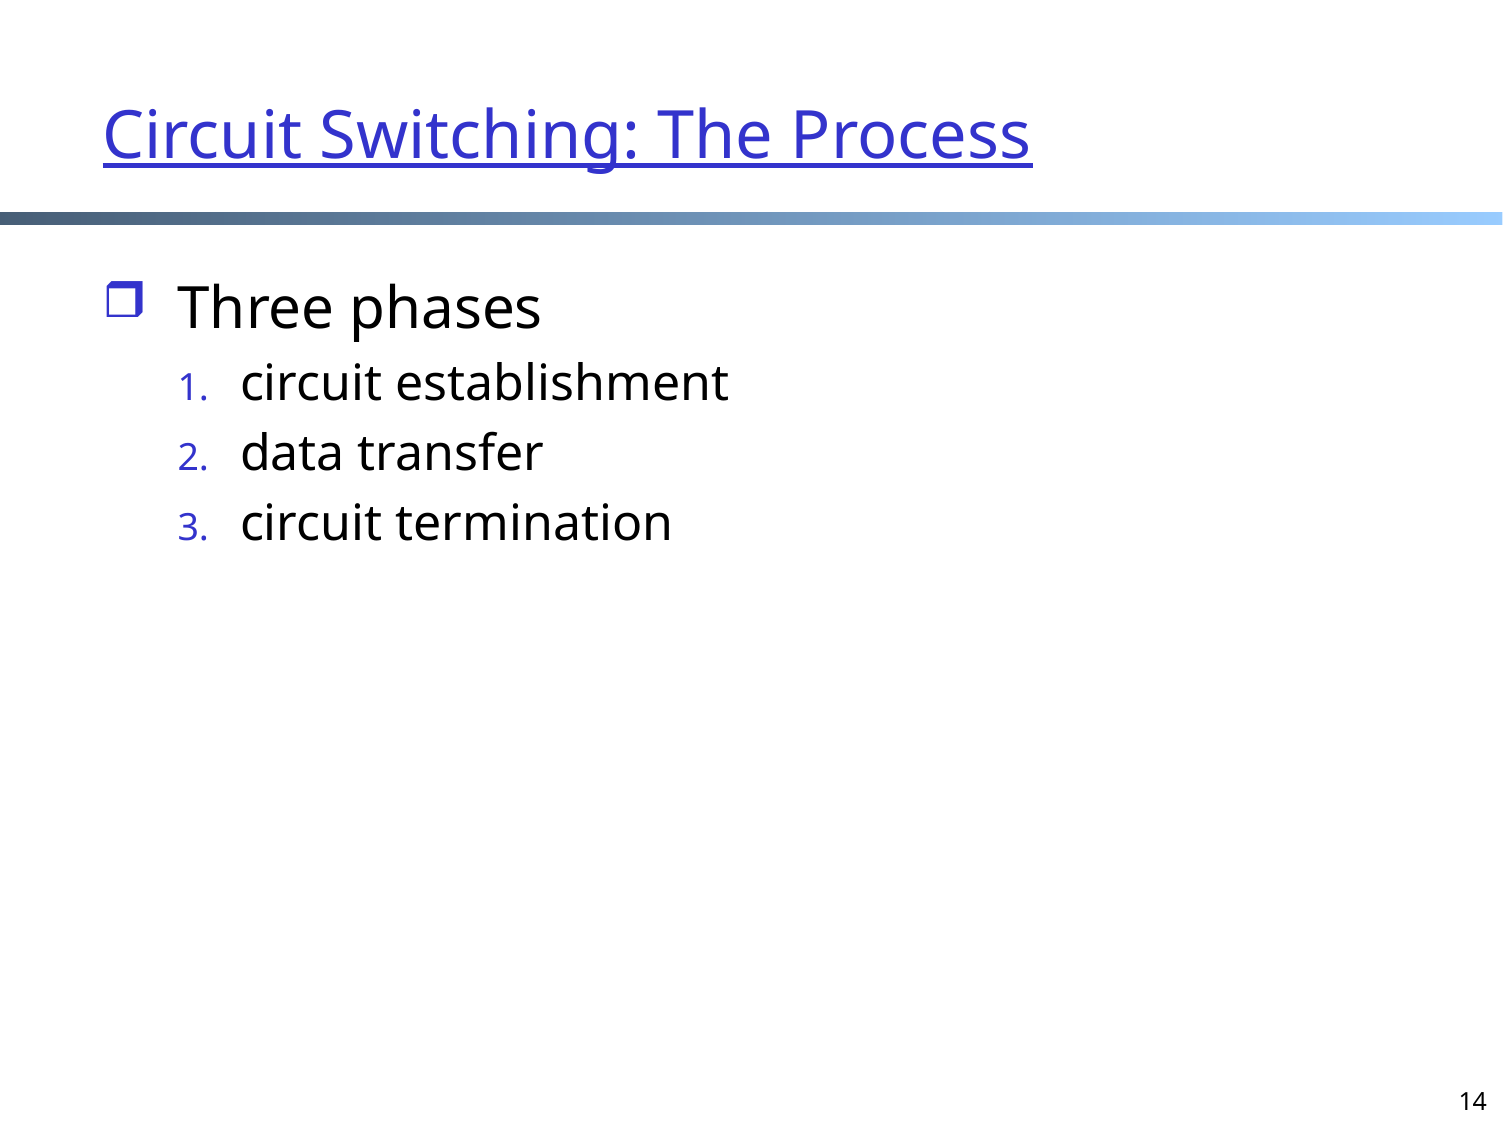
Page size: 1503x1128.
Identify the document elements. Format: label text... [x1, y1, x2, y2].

slide_number 14 [1151, 1051, 1503, 1128]
list Three phases circuit establishment data transfer circuit termination [87, 263, 1365, 1027]
title Circuit Switching: The Process [87, 37, 1365, 226]
